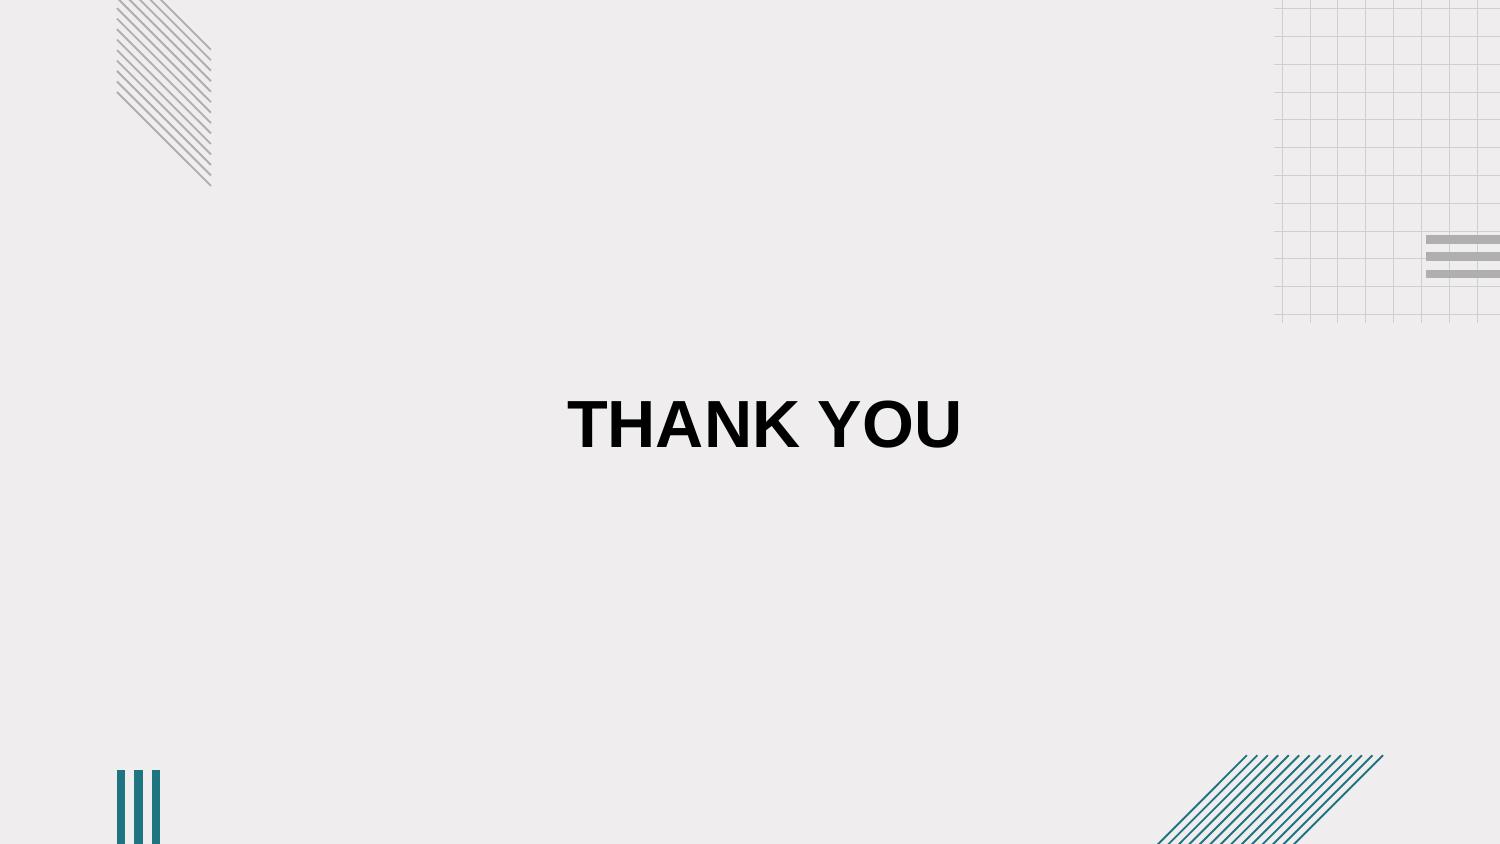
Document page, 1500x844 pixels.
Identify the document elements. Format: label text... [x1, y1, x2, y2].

text_box THANK YOU [552, 373, 1017, 469]
